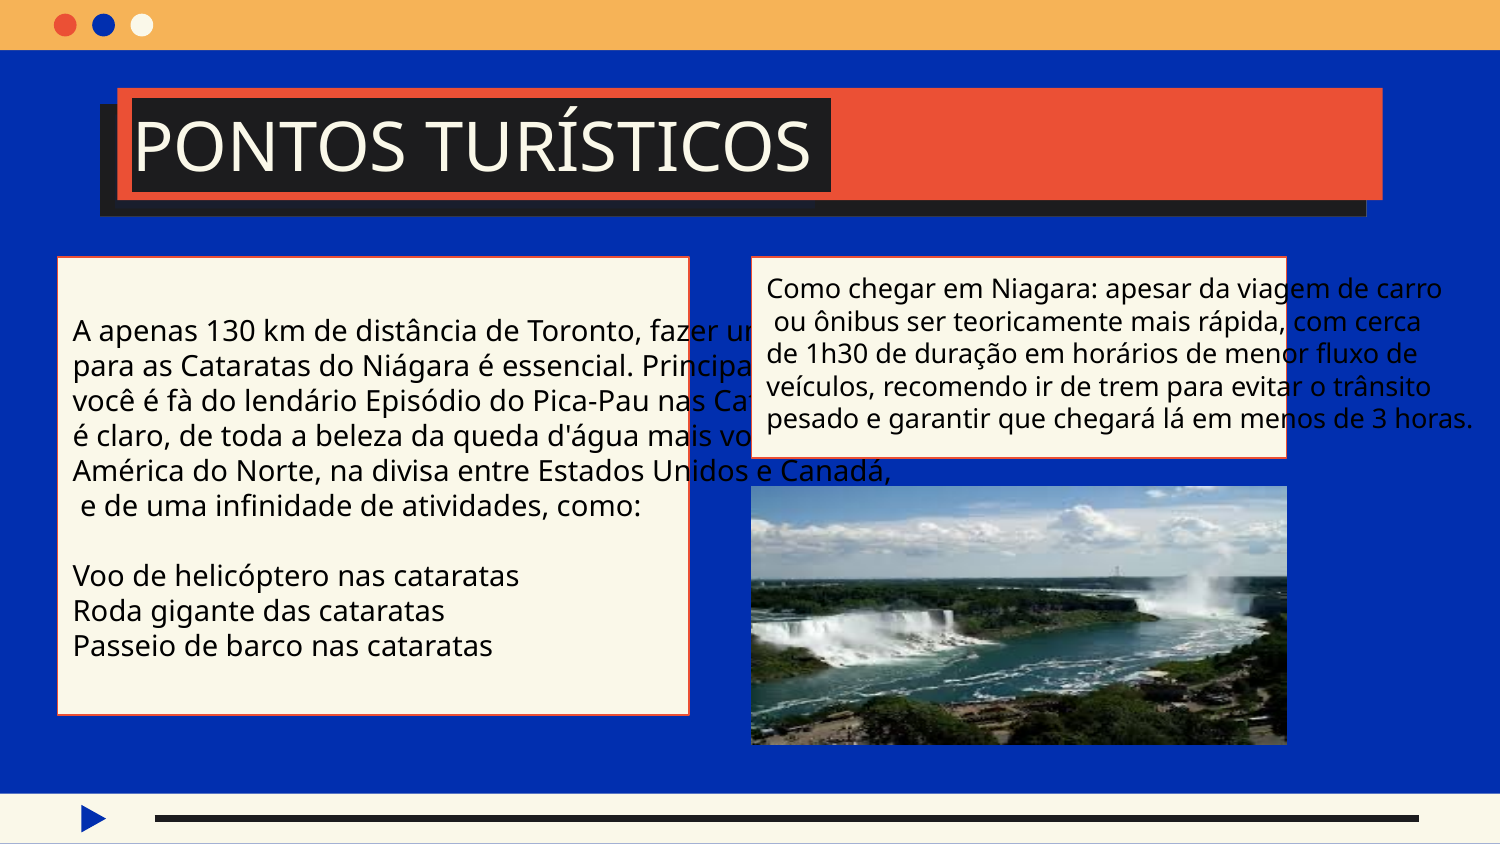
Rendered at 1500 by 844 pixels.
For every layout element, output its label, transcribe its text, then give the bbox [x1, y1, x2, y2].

text_box [57, 256, 689, 297]
text_box [751, 450, 1287, 458]
text_box A apenas 130 km de distância de Toronto, fazer um bate e volta para as Cataratas do Niágara é essencial. Principalmente se você é fà do lendário Episódio do Pica-Pau nas Cataratas. Além, é claro, de toda a beleza da queda d'água mais volumosa da América do Norte, na divisa entre Estados Unidos e Canadá, e de uma infinidade de atividades, como: Voo de helicóptero nas cataratas Roda gigante das cataratas Passeio de barco nas cataratas [57, 297, 1063, 677]
text_box Como chegar em Niagara: apesar da viagem de carro ou ônibus ser teoricamente mais rápida, com cerca de 1h30 de duração em horários de menor fluxo de veículos, recomendo ir de trem para evitar o trânsito pesado e garantir que chegará lá em menos de 3 horas. [751, 256, 1500, 450]
text_box [57, 677, 689, 716]
picture [751, 486, 1287, 745]
title PONTOS TURÍSTICOS [117, 87, 1383, 201]
